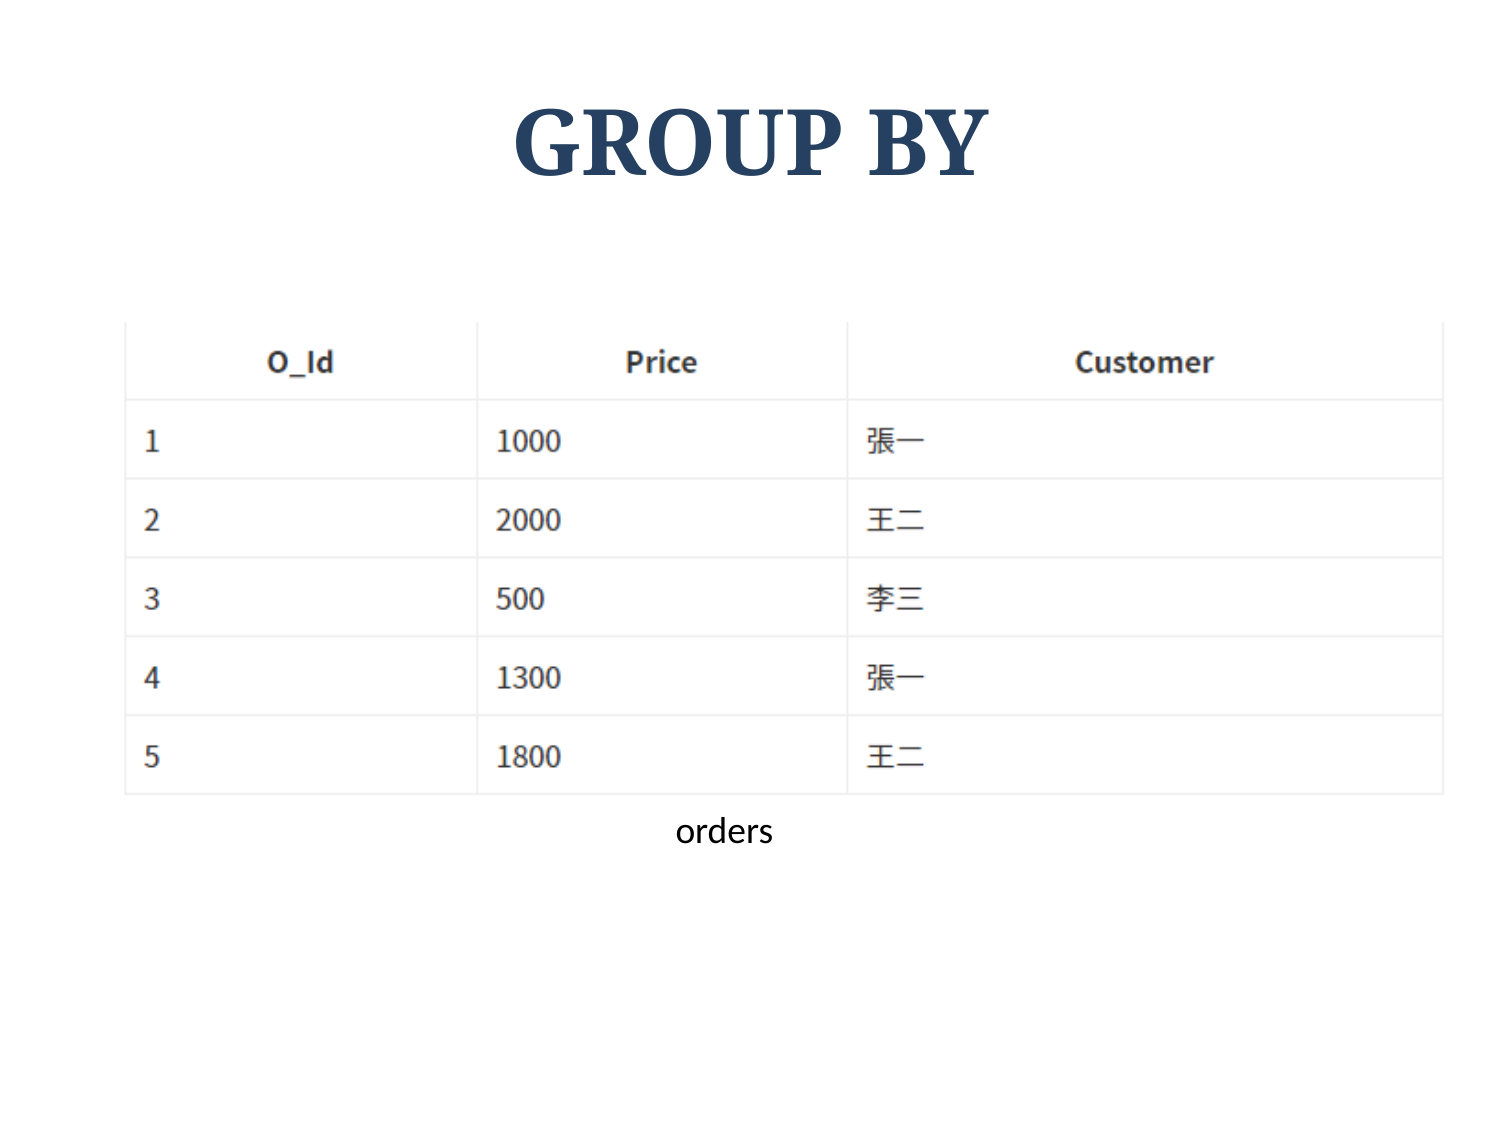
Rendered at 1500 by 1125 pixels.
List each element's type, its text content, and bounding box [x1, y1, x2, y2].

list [123, 322, 1449, 799]
text_box orders [289, 807, 1152, 859]
title GROUP BY [75, 45, 1425, 233]
